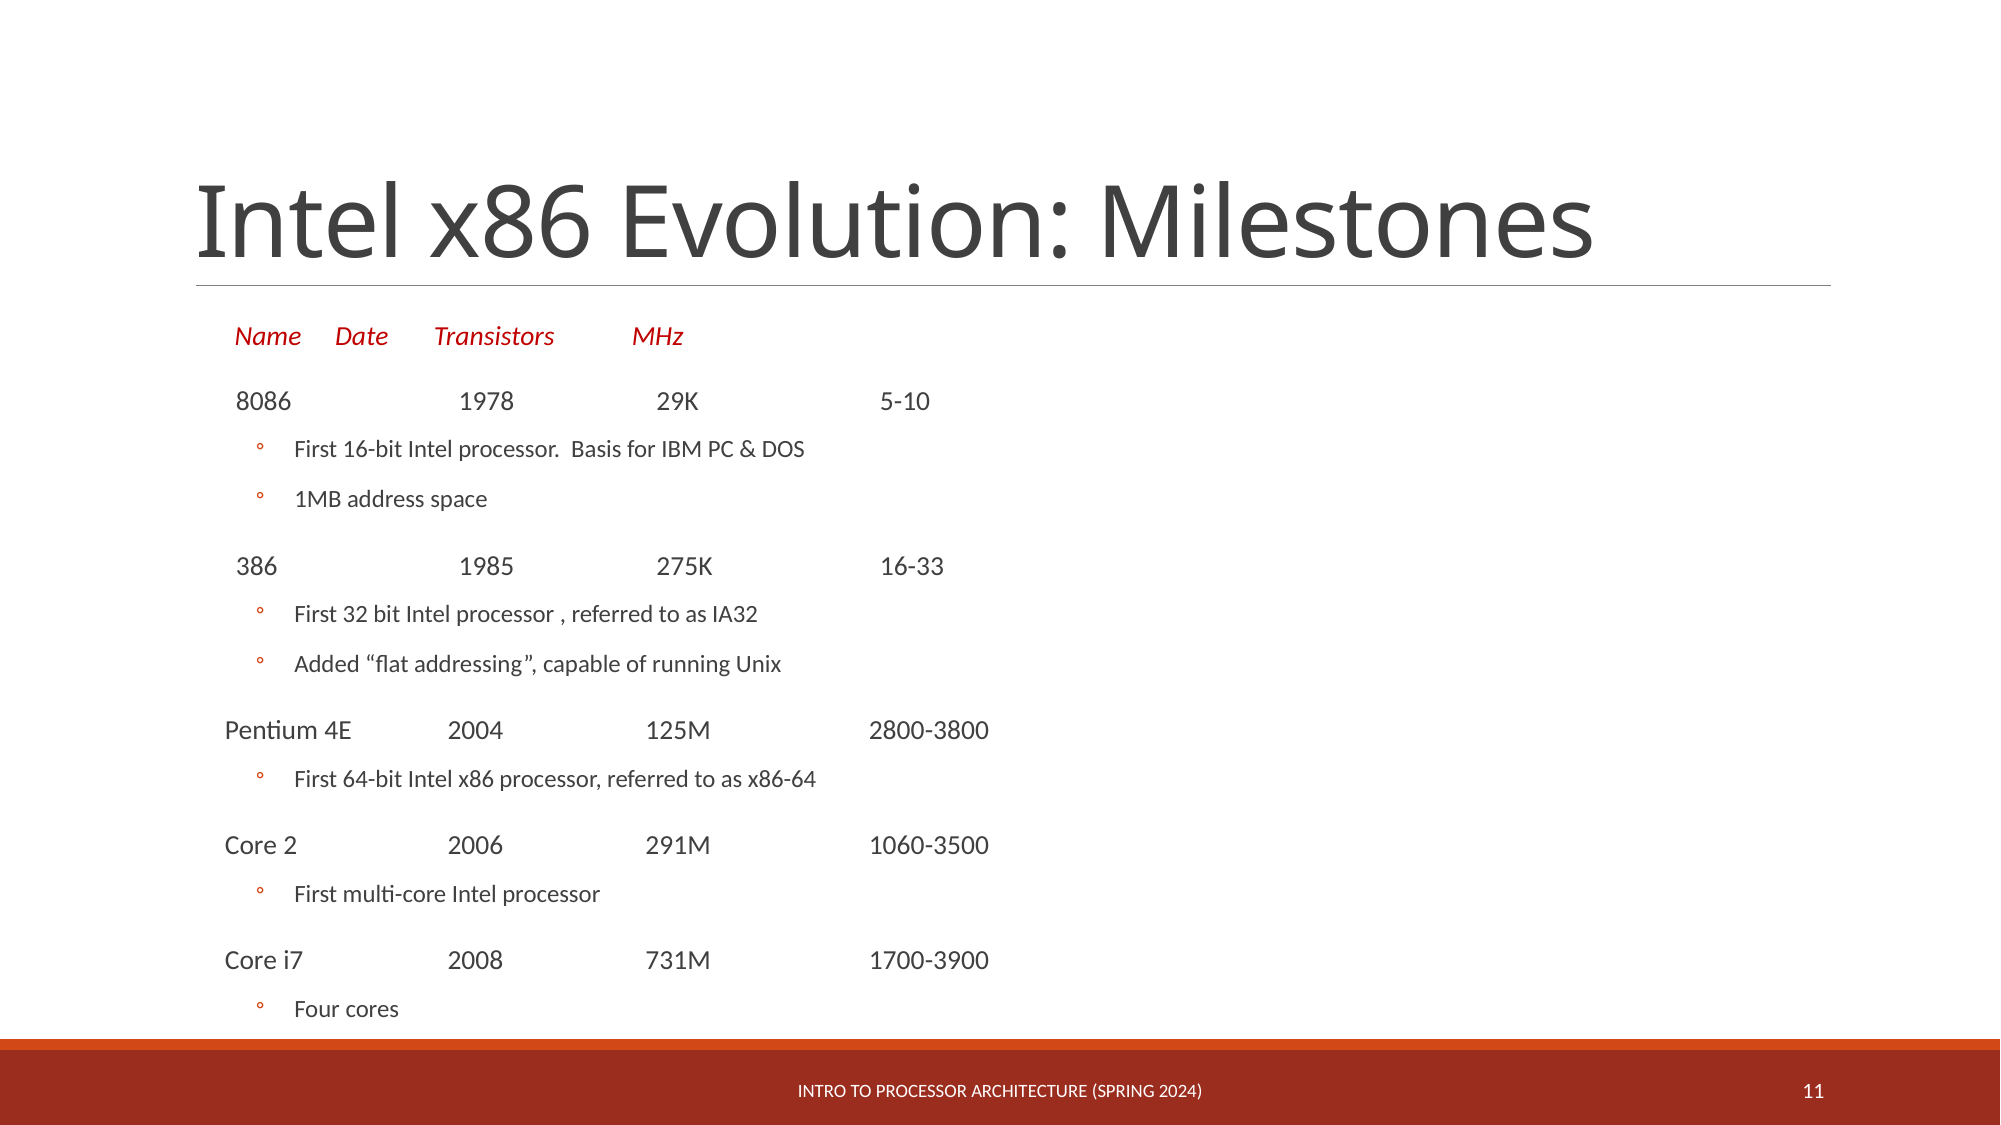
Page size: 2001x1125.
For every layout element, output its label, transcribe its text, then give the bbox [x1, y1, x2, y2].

slide_number 11 [1624, 1059, 1840, 1120]
footer Intro to Processor Architecture (Spring 2024) [604, 1059, 1396, 1120]
list Name Date Transistors MHz 8086 1978 29K 5-10 First 16-bit Intel processor. Basis for IBM PC & DOS 1MB address space 386 1985 275K 16-33 First 32 bit Intel processor , referred to as IA32 Added “flat addressing”, capable of running Unix Pentium 4E 2004 125M 2800-3800 First 64-bit Intel x86 processor, referred to as x86-64 Core 2 2006 291M 1060-3500 First multi-core Intel processor Core i7 2008 731M 1700-3900 Four cores [197, 296, 1848, 1035]
title Intel x86 Evolution: Milestones [180, 47, 1830, 285]
